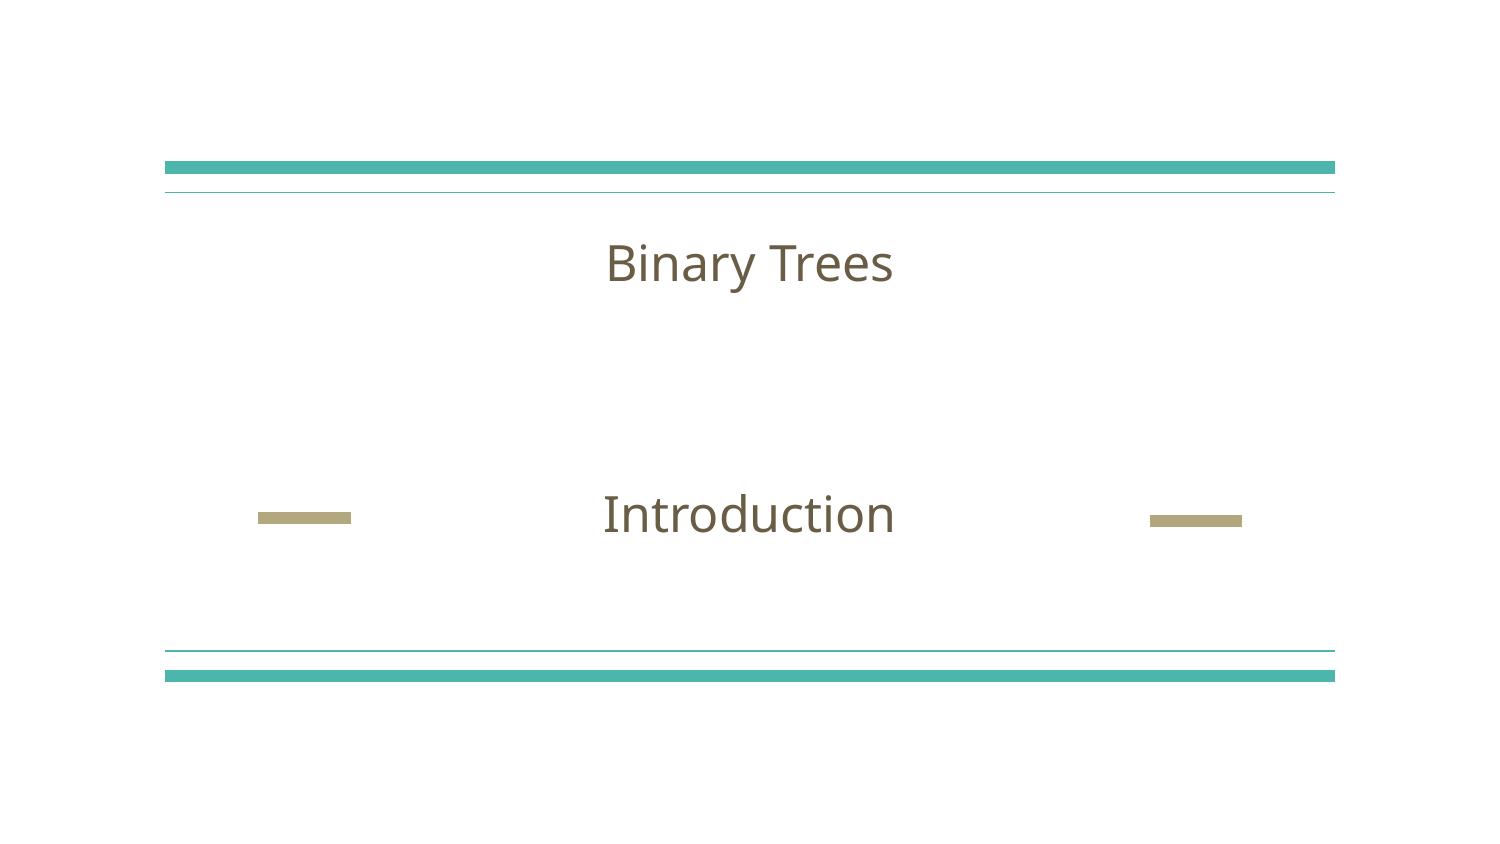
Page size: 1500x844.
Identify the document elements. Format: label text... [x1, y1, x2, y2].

subtitle Binary Trees [350, 216, 1150, 347]
subtitle Introduction [350, 467, 1150, 598]
